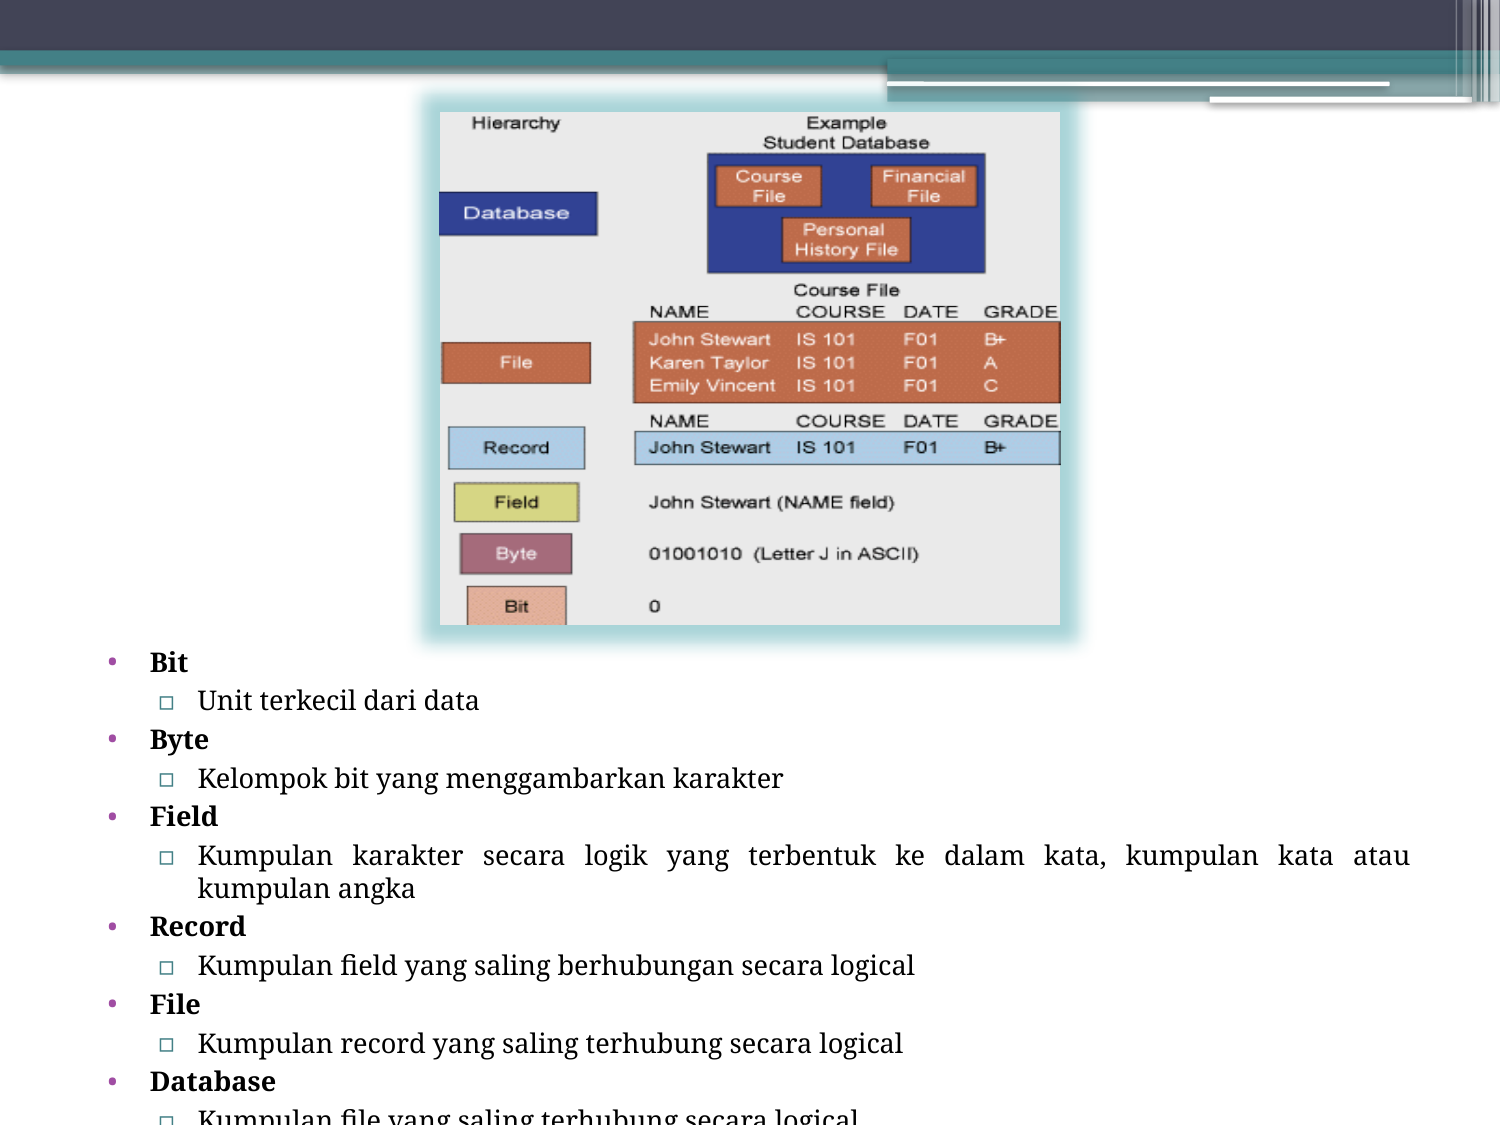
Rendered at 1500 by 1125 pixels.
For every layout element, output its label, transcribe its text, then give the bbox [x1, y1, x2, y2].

picture [439, 112, 1061, 626]
list Bit Unit terkecil dari data Byte Kelompok bit yang menggambarkan karakter Field Kumpulan karakter secara logik yang terbentuk ke dalam kata, kumpulan kata atau kumpulan angka Record Kumpulan field yang saling berhubungan secara logical File Kumpulan record yang saling terhubung secara logical Database Kumpulan file yang saling terhubung secara logical [75, 637, 1425, 1125]
